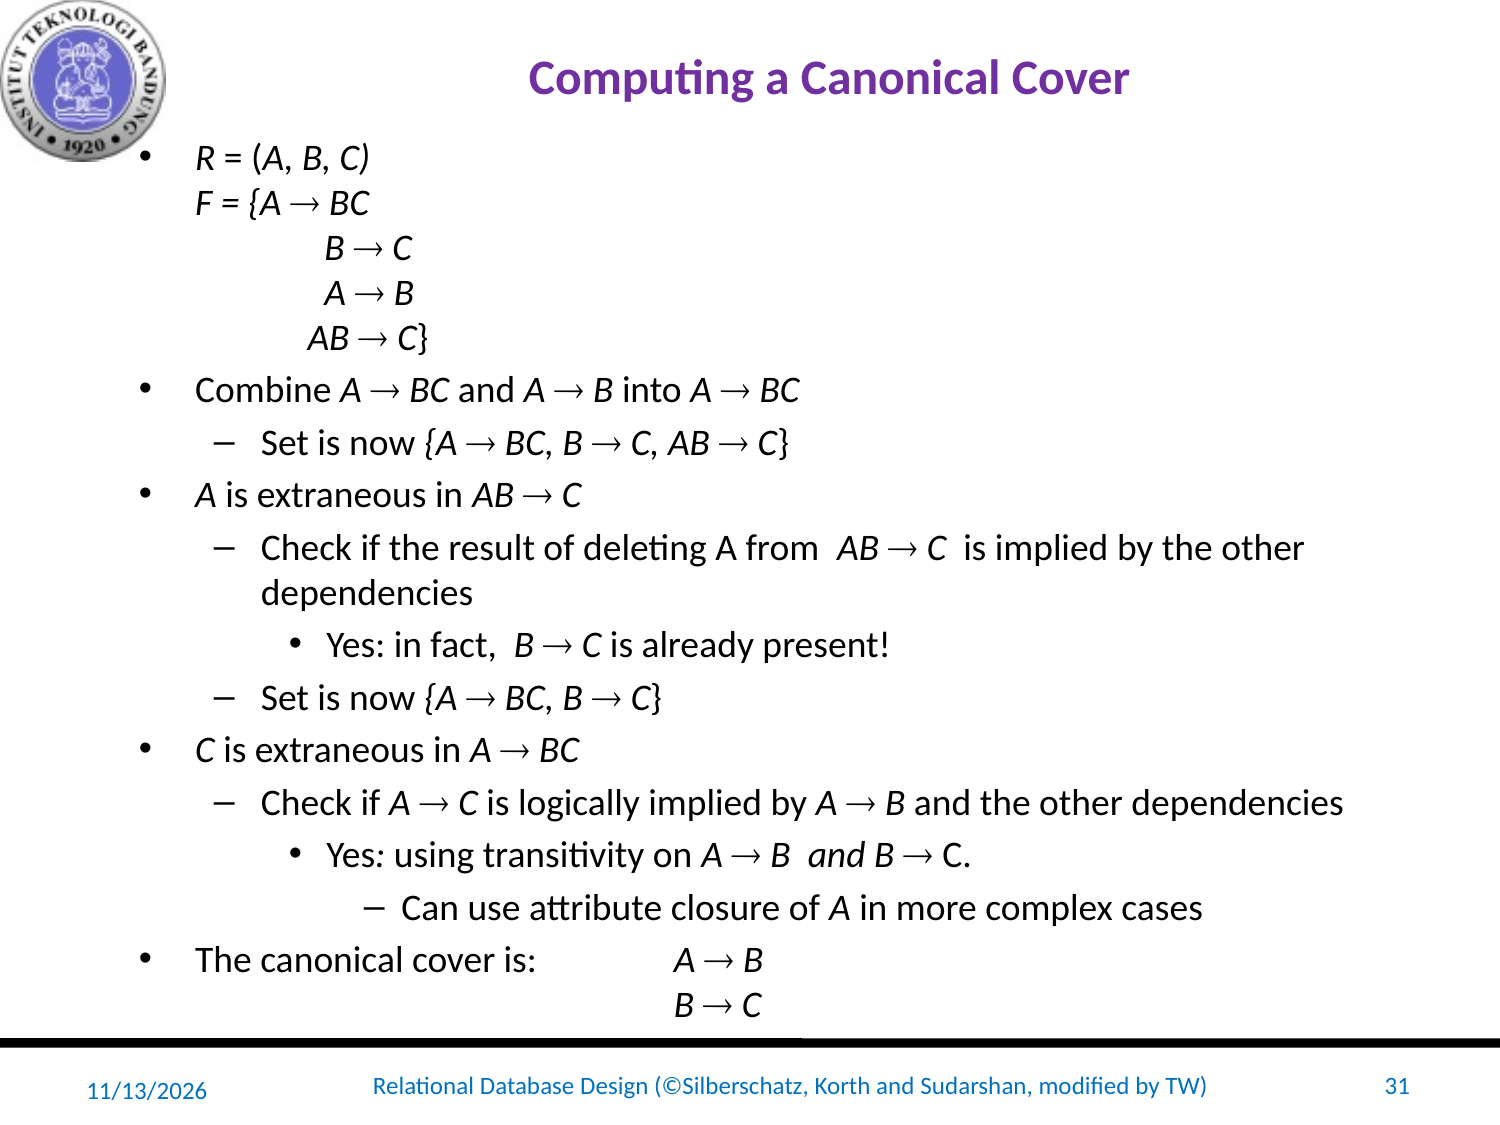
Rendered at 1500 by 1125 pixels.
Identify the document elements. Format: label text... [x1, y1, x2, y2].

title Computing a Canonical Cover [150, 36, 1500, 112]
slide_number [58, 1054, 223, 1125]
picture [0, 0, 166, 162]
footer Relational Database Design (©Silberschatz, Korth and Sudarshan, modified by TW) [246, 1054, 1336, 1115]
list R = (A, B, C) F = {A  BC B  C A  B AB  C} Combine A  BC and A  B into A  BC Set is now {A  BC, B  C, AB  C} A is extraneous in AB  C Check if the result of deleting A from AB  C is implied by the other dependencies Yes: in fact, B  C is already present! Set is now {A  BC, B  C} C is extraneous in A  BC Check if A  C is logically implied by A  B and the other dependencies Yes: using transitivity on A  B and B  C. Can use attribute closure of A in more complex cases The canonical cover is: A  B B  C [123, 125, 1471, 1048]
slide_number 31 [1359, 1054, 1425, 1115]
